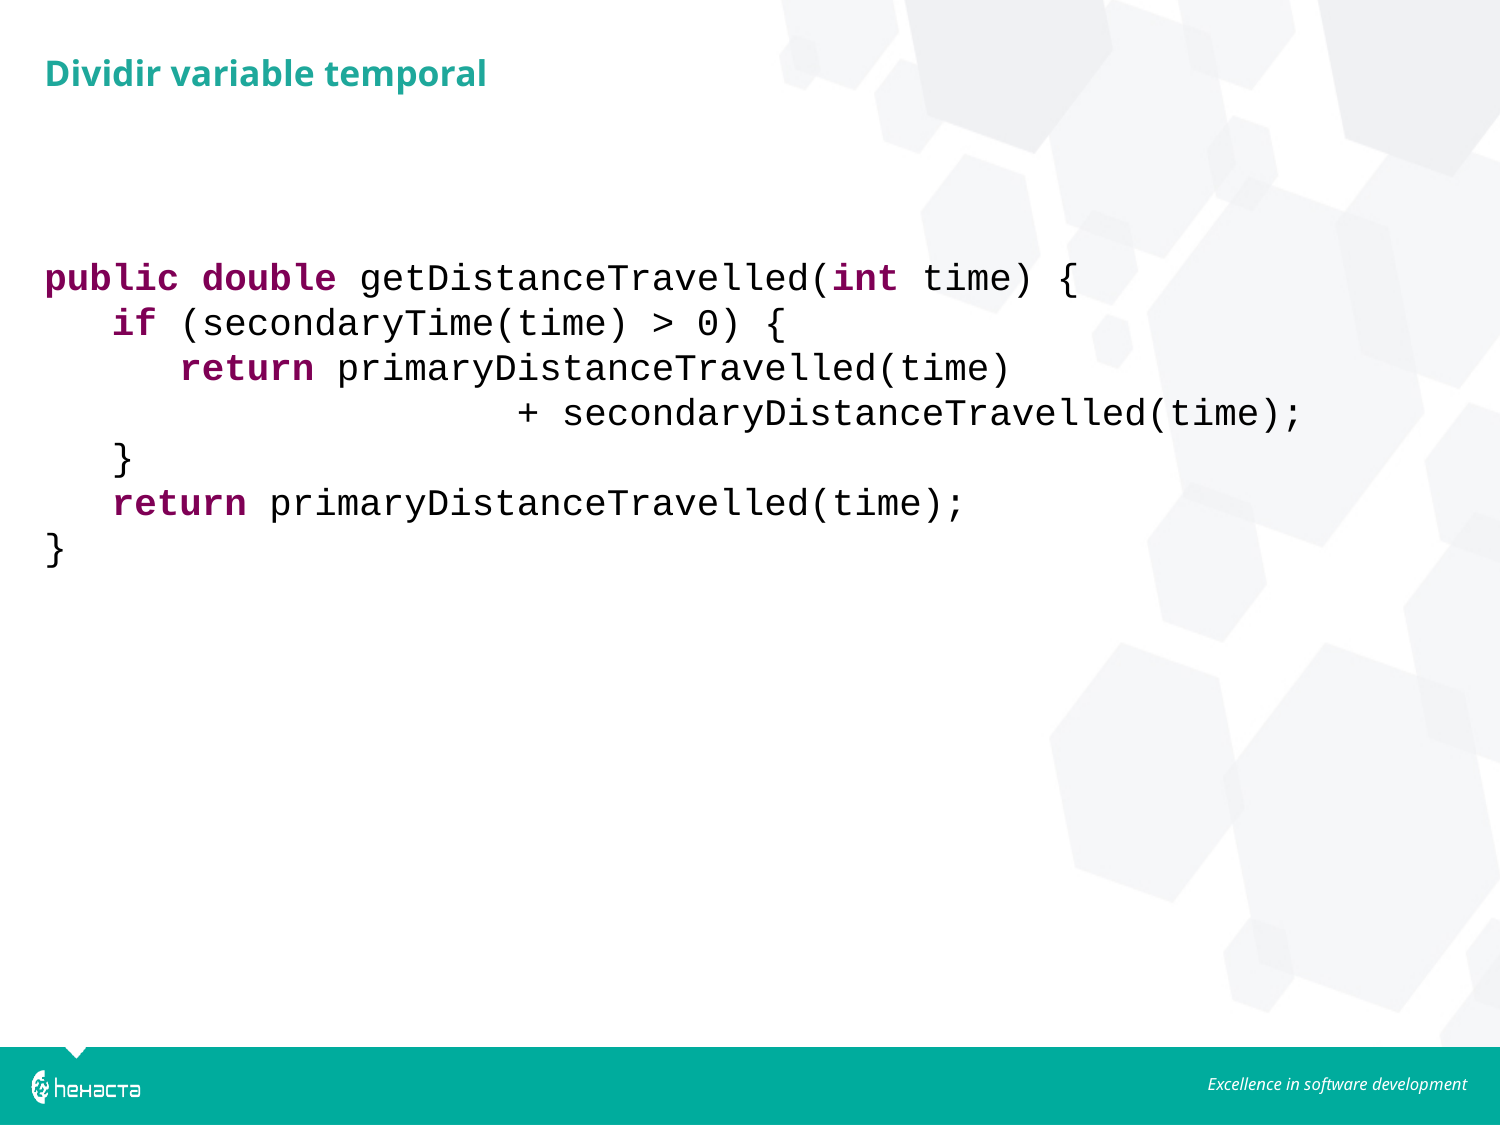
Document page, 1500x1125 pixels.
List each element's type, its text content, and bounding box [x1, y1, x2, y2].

list Dividir variable temporal [29, 43, 1471, 122]
list public double getDistanceTravelled(int time) { if (secondaryTime(time) > 0) { return primaryDistanceTravelled(time) + secondaryDistanceTravelled(time); } return primaryDistanceTravelled(time); } [29, 200, 1471, 1020]
picture [0, 0, 1500, 1125]
